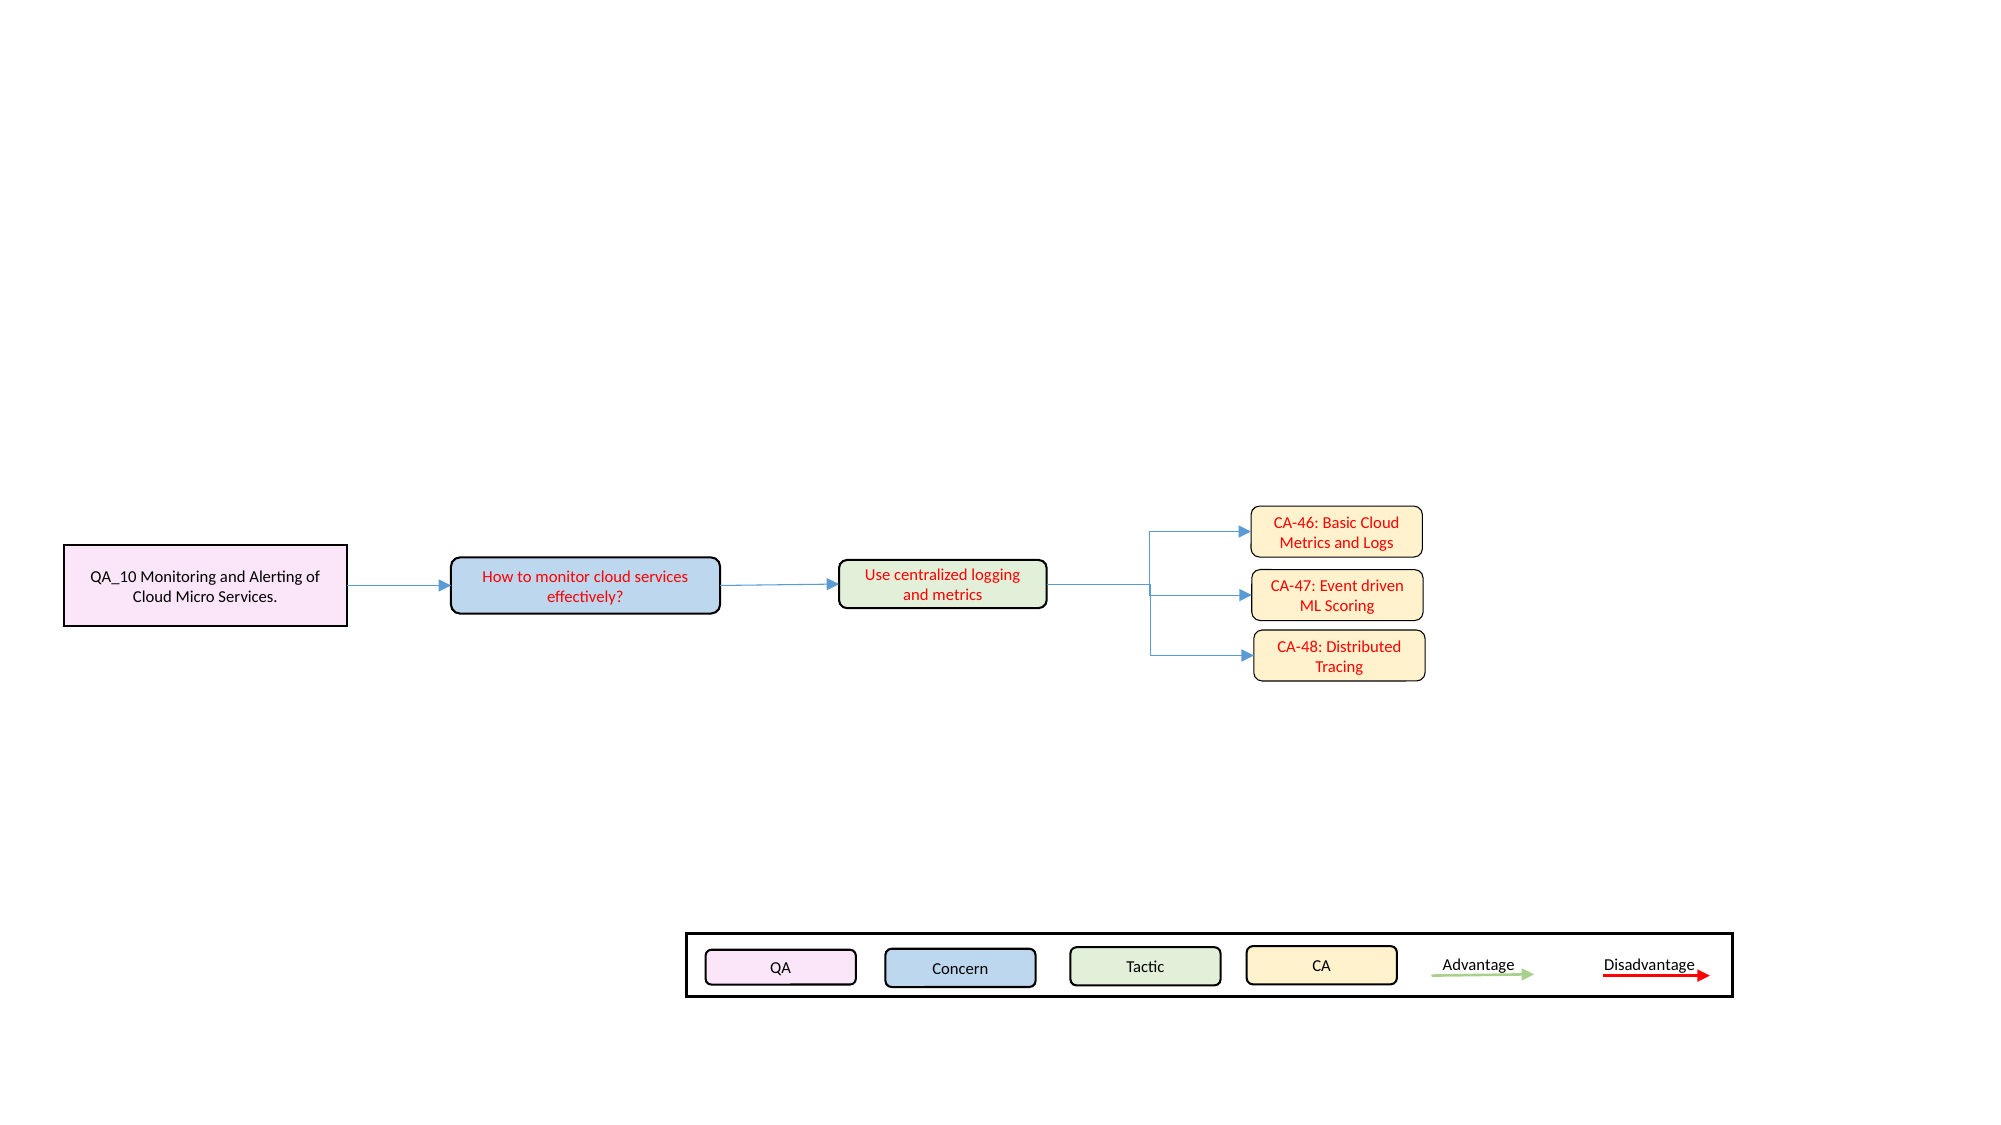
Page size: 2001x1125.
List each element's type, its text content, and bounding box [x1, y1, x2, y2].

text_box CA-46: Basic Cloud Metrics and Logs [1250, 505, 1424, 559]
text_box [686, 932, 1733, 997]
text_box Concern [884, 947, 1037, 989]
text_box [1046, 531, 1251, 585]
text_box Advantage [1428, 946, 1538, 982]
text_box CA-47: Event driven ML Scoring [1251, 568, 1425, 622]
text_box Use centralized logging and metrics [838, 558, 1046, 610]
text_box CA [1245, 945, 1398, 986]
text_box QA_10 Monitoring and Alerting of Cloud Micro Services. [63, 544, 348, 627]
text_box CA-48: Distributed Tracing [1252, 628, 1427, 683]
text_box How to monitor cloud services effectively? [449, 556, 722, 615]
text_box Tactic [1069, 946, 1222, 987]
text_box QA [704, 948, 857, 986]
text_box Disadvantage [1589, 946, 1735, 982]
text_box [1046, 583, 1254, 656]
